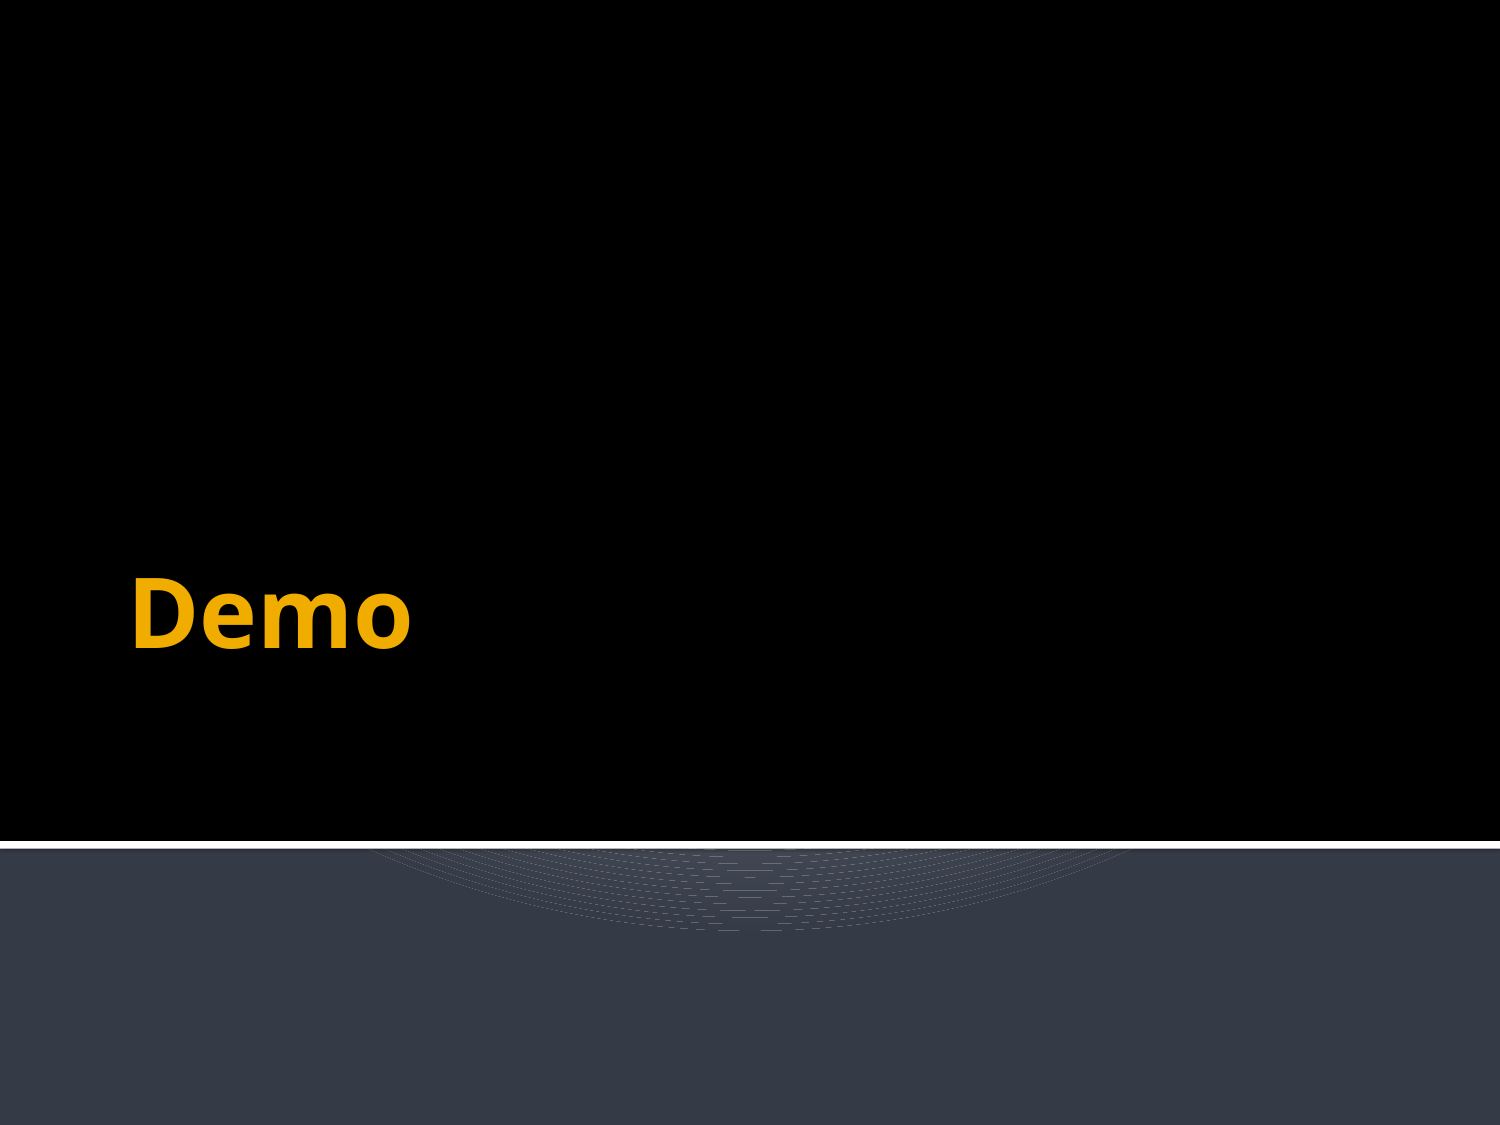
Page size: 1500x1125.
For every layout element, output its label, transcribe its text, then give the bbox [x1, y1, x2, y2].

title Demo [112, 550, 1438, 825]
